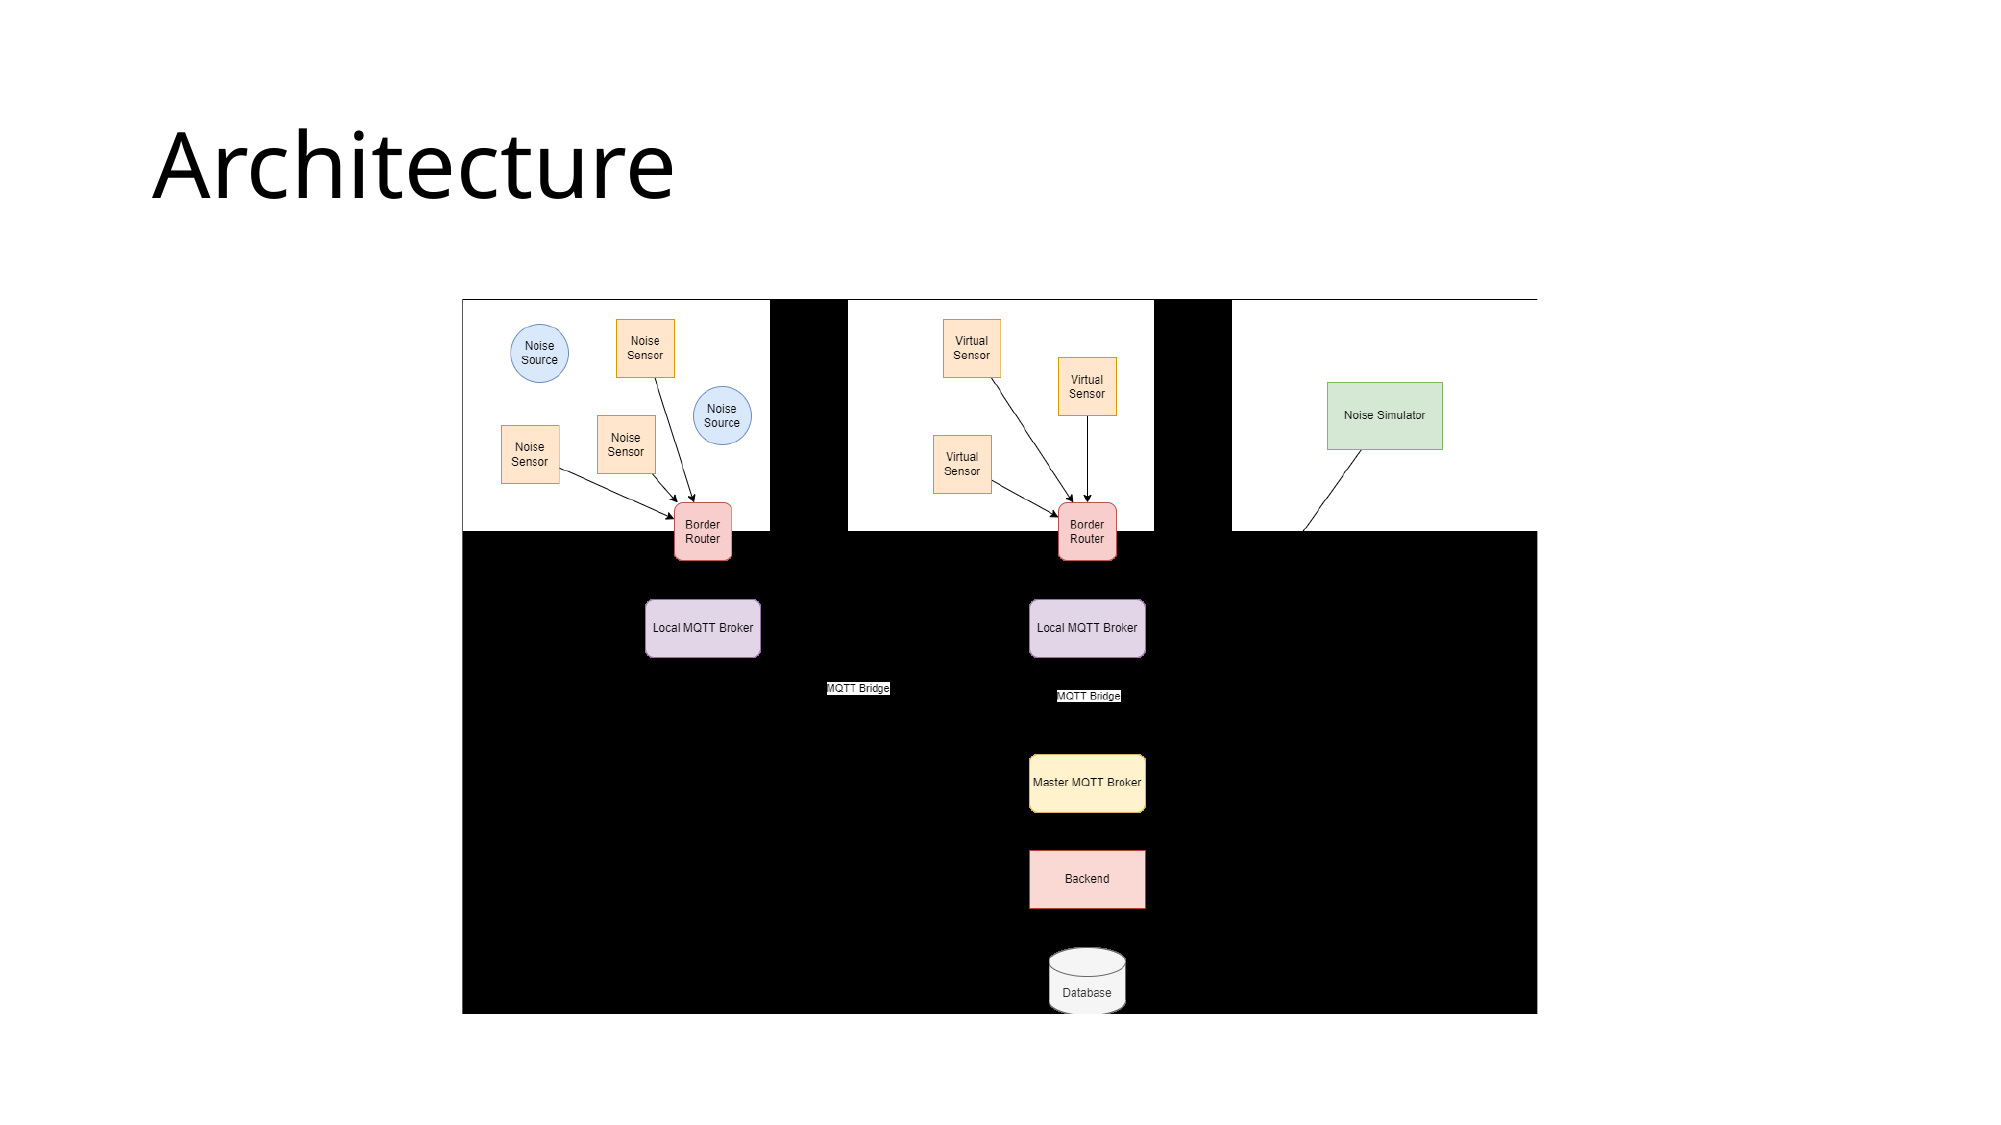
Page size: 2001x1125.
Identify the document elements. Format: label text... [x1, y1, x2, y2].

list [462, 299, 1538, 1014]
title Architecture [137, 59, 1863, 278]
